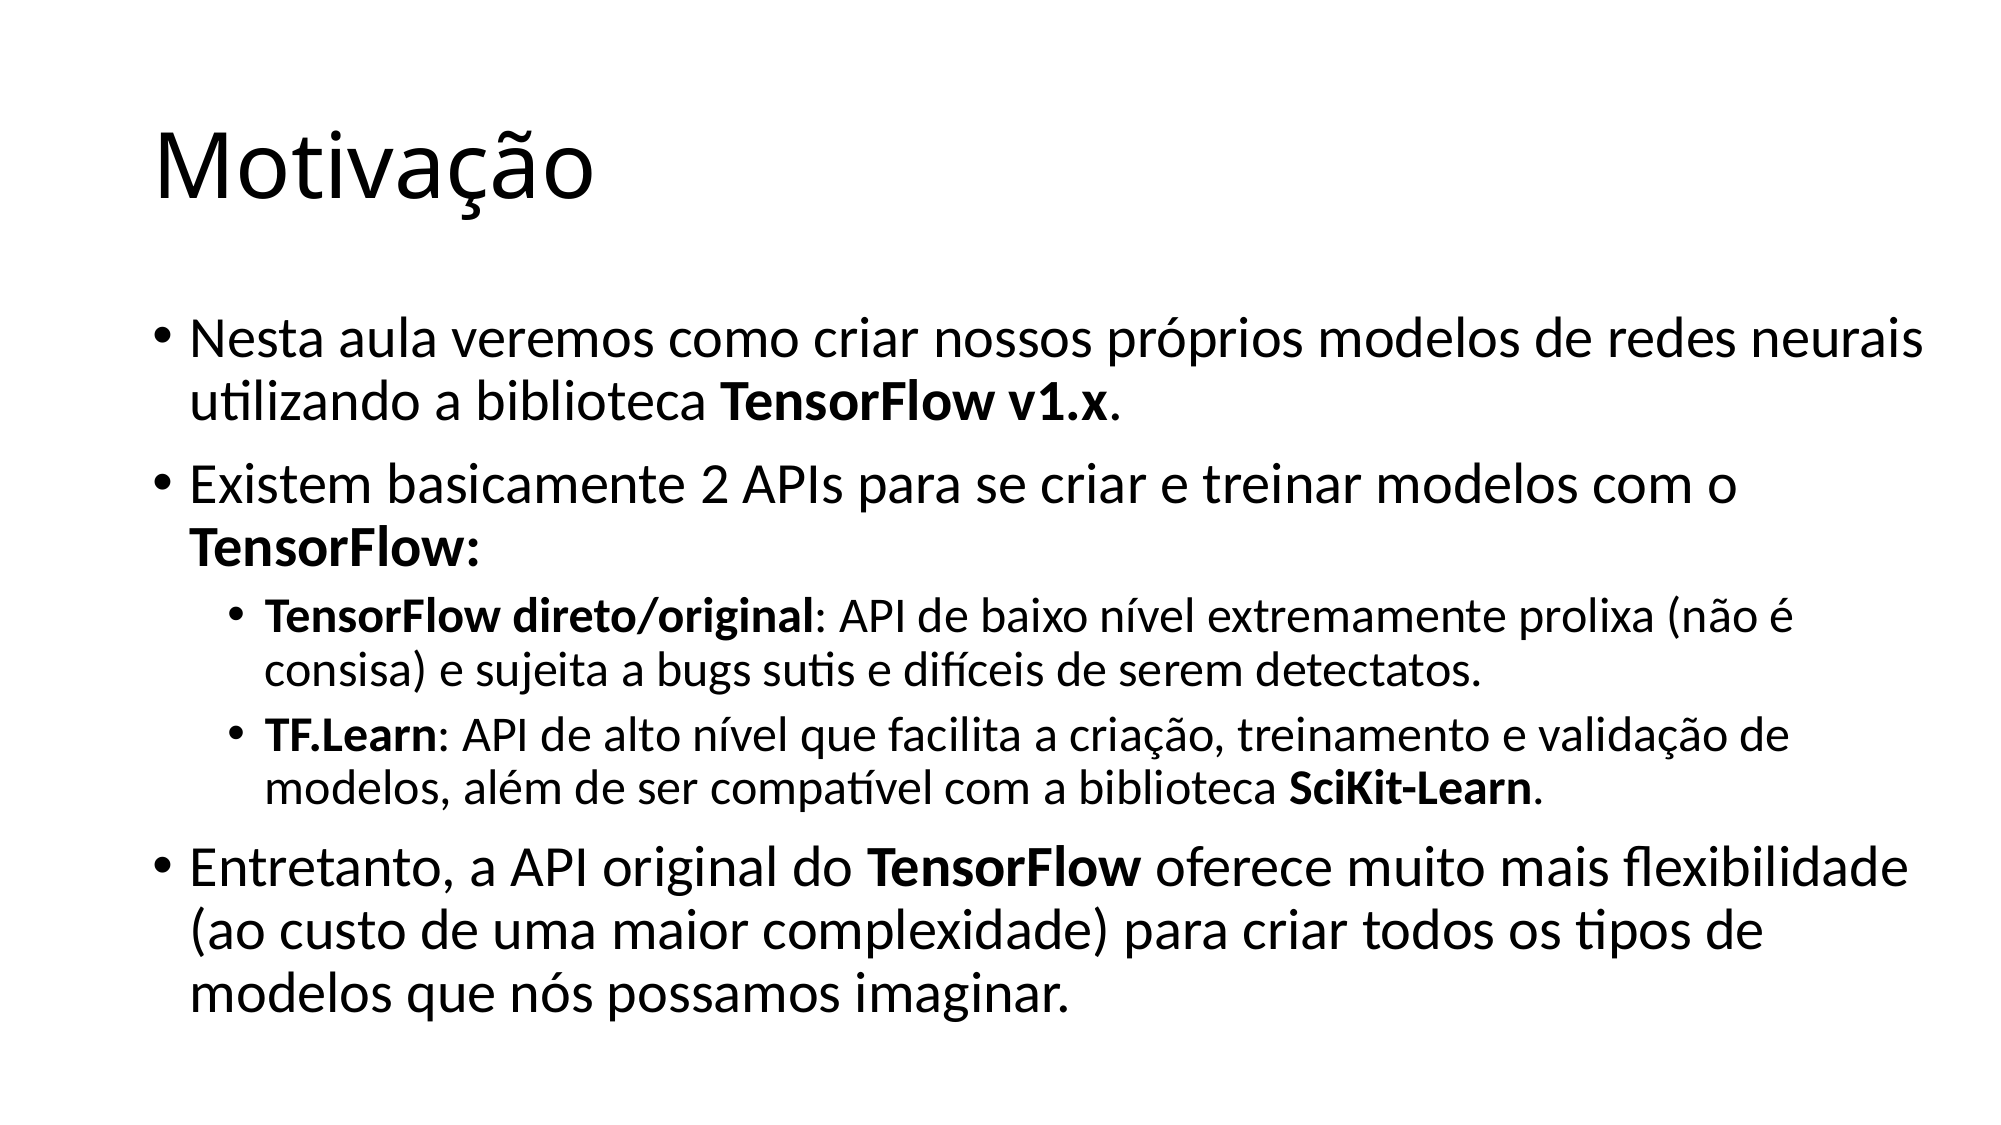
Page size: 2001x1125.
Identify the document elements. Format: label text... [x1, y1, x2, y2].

list Nesta aula veremos como criar nossos próprios modelos de redes neurais utilizando a biblioteca TensorFlow v1.x. Existem basicamente 2 APIs para se criar e treinar modelos com o TensorFlow: TensorFlow direto/original: API de baixo nível extremamente prolixa (não é consisa) e sujeita a bugs sutis e difíceis de serem detectatos. TF.Learn: API de alto nível que facilita a criação, treinamento e validação de modelos, além de ser compatível com a biblioteca SciKit-Learn. Entretanto, a API original do TensorFlow oferece muito mais flexibilidade (ao custo de uma maior complexidade) para criar todos os tipos de modelos que nós possamos imaginar. [137, 299, 1941, 1097]
title Motivação [137, 59, 1863, 278]
